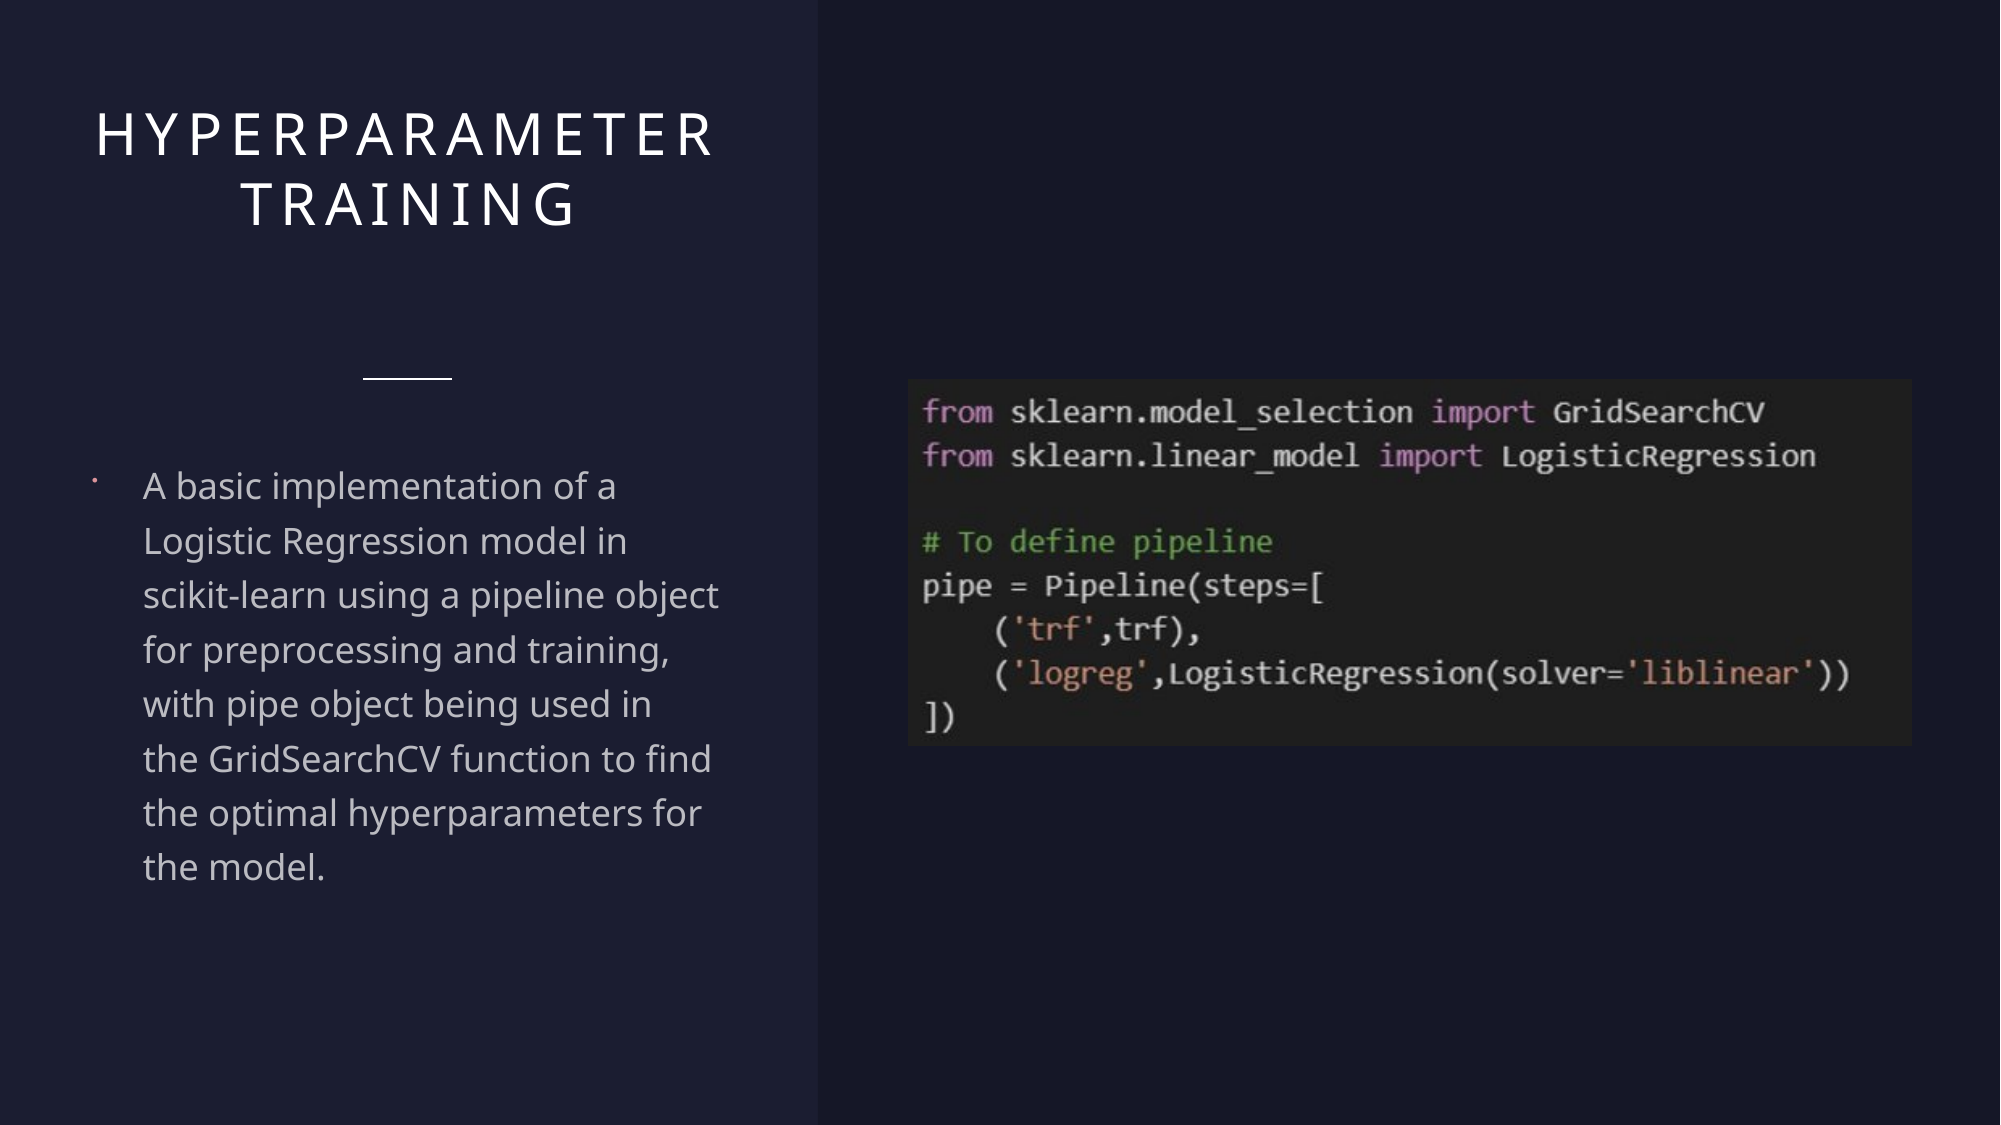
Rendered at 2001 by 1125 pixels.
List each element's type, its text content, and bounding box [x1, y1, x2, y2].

title HYPERPARAMETER TRAINING [88, 88, 727, 307]
list A basic implementation of a Logistic Regression model in scikit-learn using a pipeline object for preprocessing and training, with pipe object being used in the GridSearchCV function to find the optimal hyperparameters for the model. [88, 452, 727, 947]
picture [908, 378, 1912, 746]
text_box [0, 0, 817, 1125]
text_box [817, 0, 2000, 1125]
